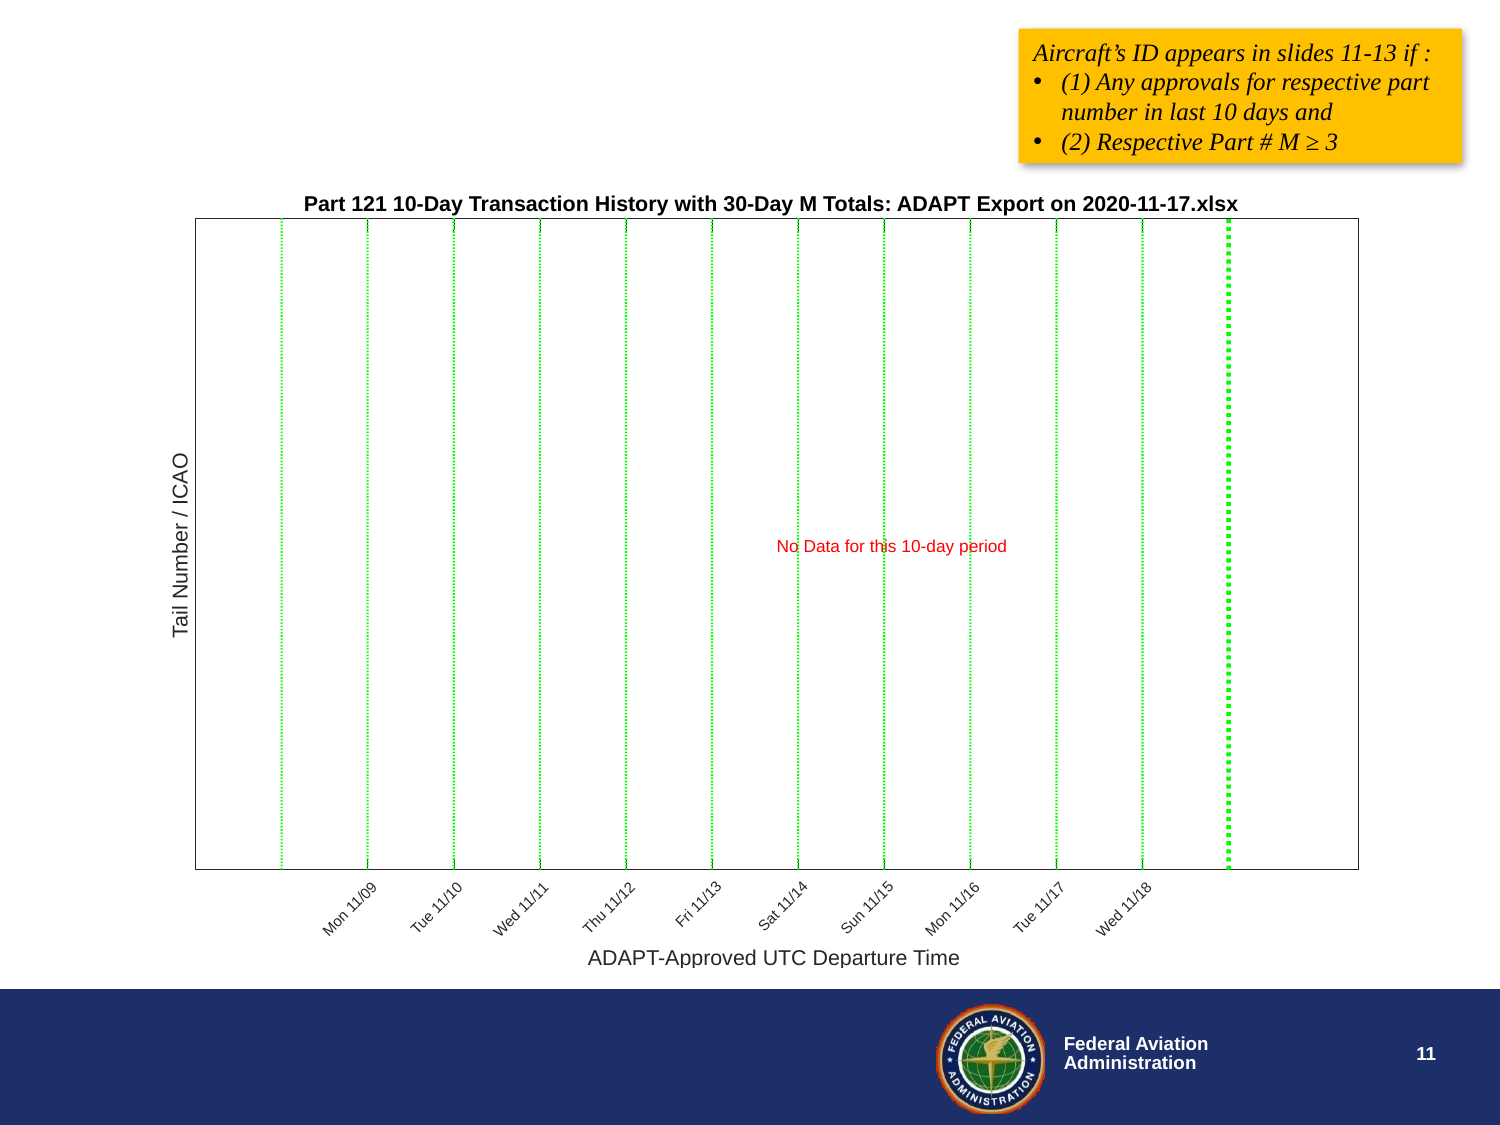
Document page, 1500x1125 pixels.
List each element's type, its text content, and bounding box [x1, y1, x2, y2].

picture [936, 1004, 1045, 1114]
picture [0, 157, 1500, 968]
text_box Aircraft’s ID appears in slides 11-13 if : (1) Any approvals for respective part number in last 10 days and (2) Respective Part # M ≥ 3 [1018, 28, 1462, 155]
